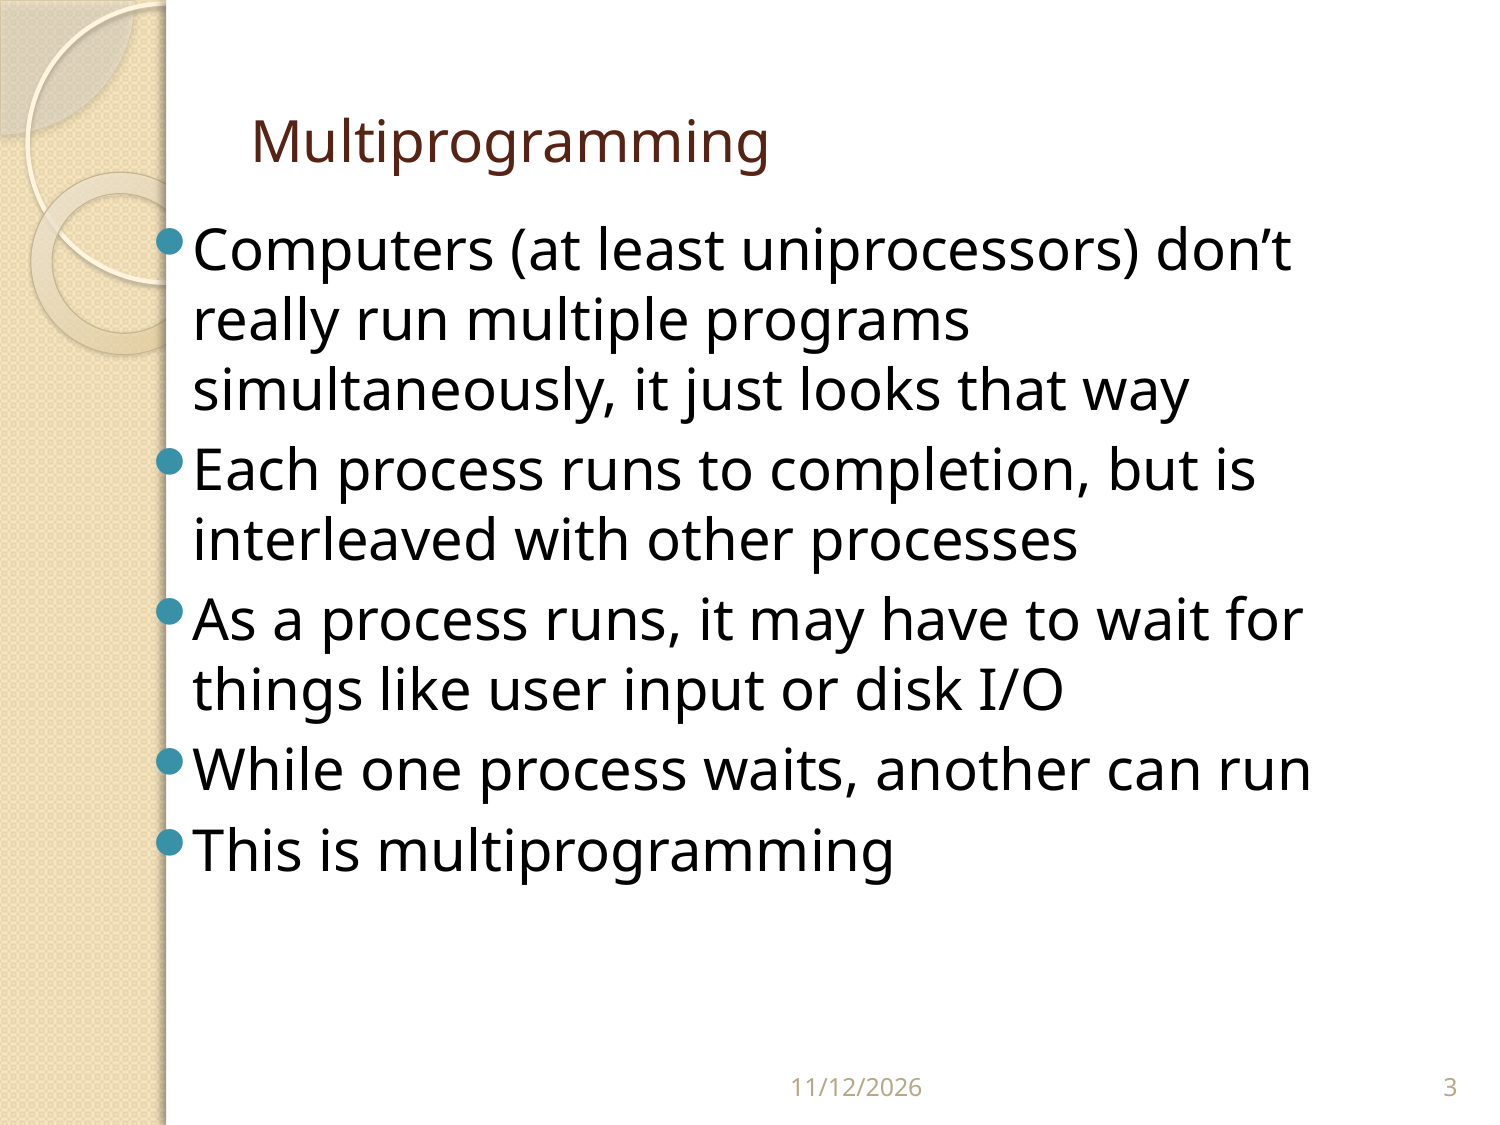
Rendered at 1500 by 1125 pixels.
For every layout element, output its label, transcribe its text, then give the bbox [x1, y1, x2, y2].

list Computers (at least uniprocessors) don’t really run multiple programs simultaneously, it just looks that way Each process runs to completion, but is interleaved with other processes As a process runs, it may have to wait for things like user input or disk I/O While one process waits, another can run This is multiprogramming [126, 205, 1355, 949]
slide_number 3 [1413, 1034, 1488, 1113]
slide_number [587, 1034, 938, 1113]
title Multiprogramming [235, 45, 1466, 233]
